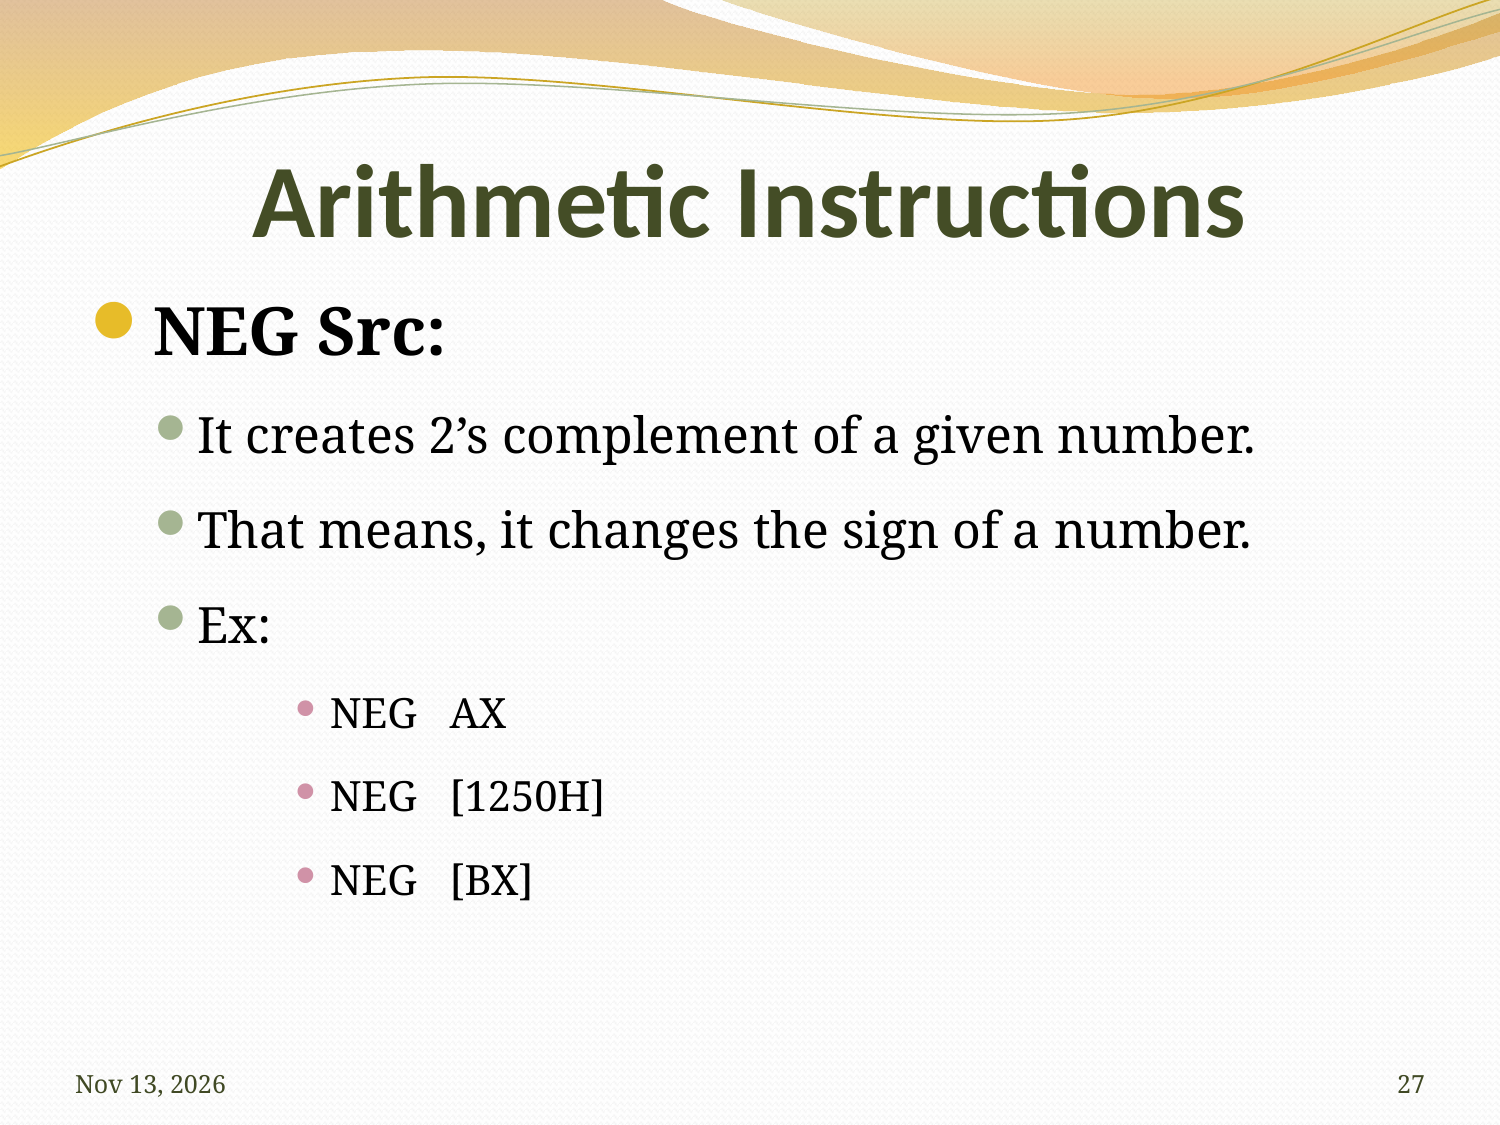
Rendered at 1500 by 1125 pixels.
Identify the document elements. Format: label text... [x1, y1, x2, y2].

slide_number 7-Jan-19 [75, 1042, 425, 1103]
slide_number 27 [1299, 1042, 1425, 1103]
title Arithmetic Instructions [74, 115, 1426, 259]
list NEG Src: It creates 2’s complement of a given number. That means, it changes the sign of a number. Ex: NEG AX NEG [1250H] NEG [BX] [74, 281, 1426, 1038]
